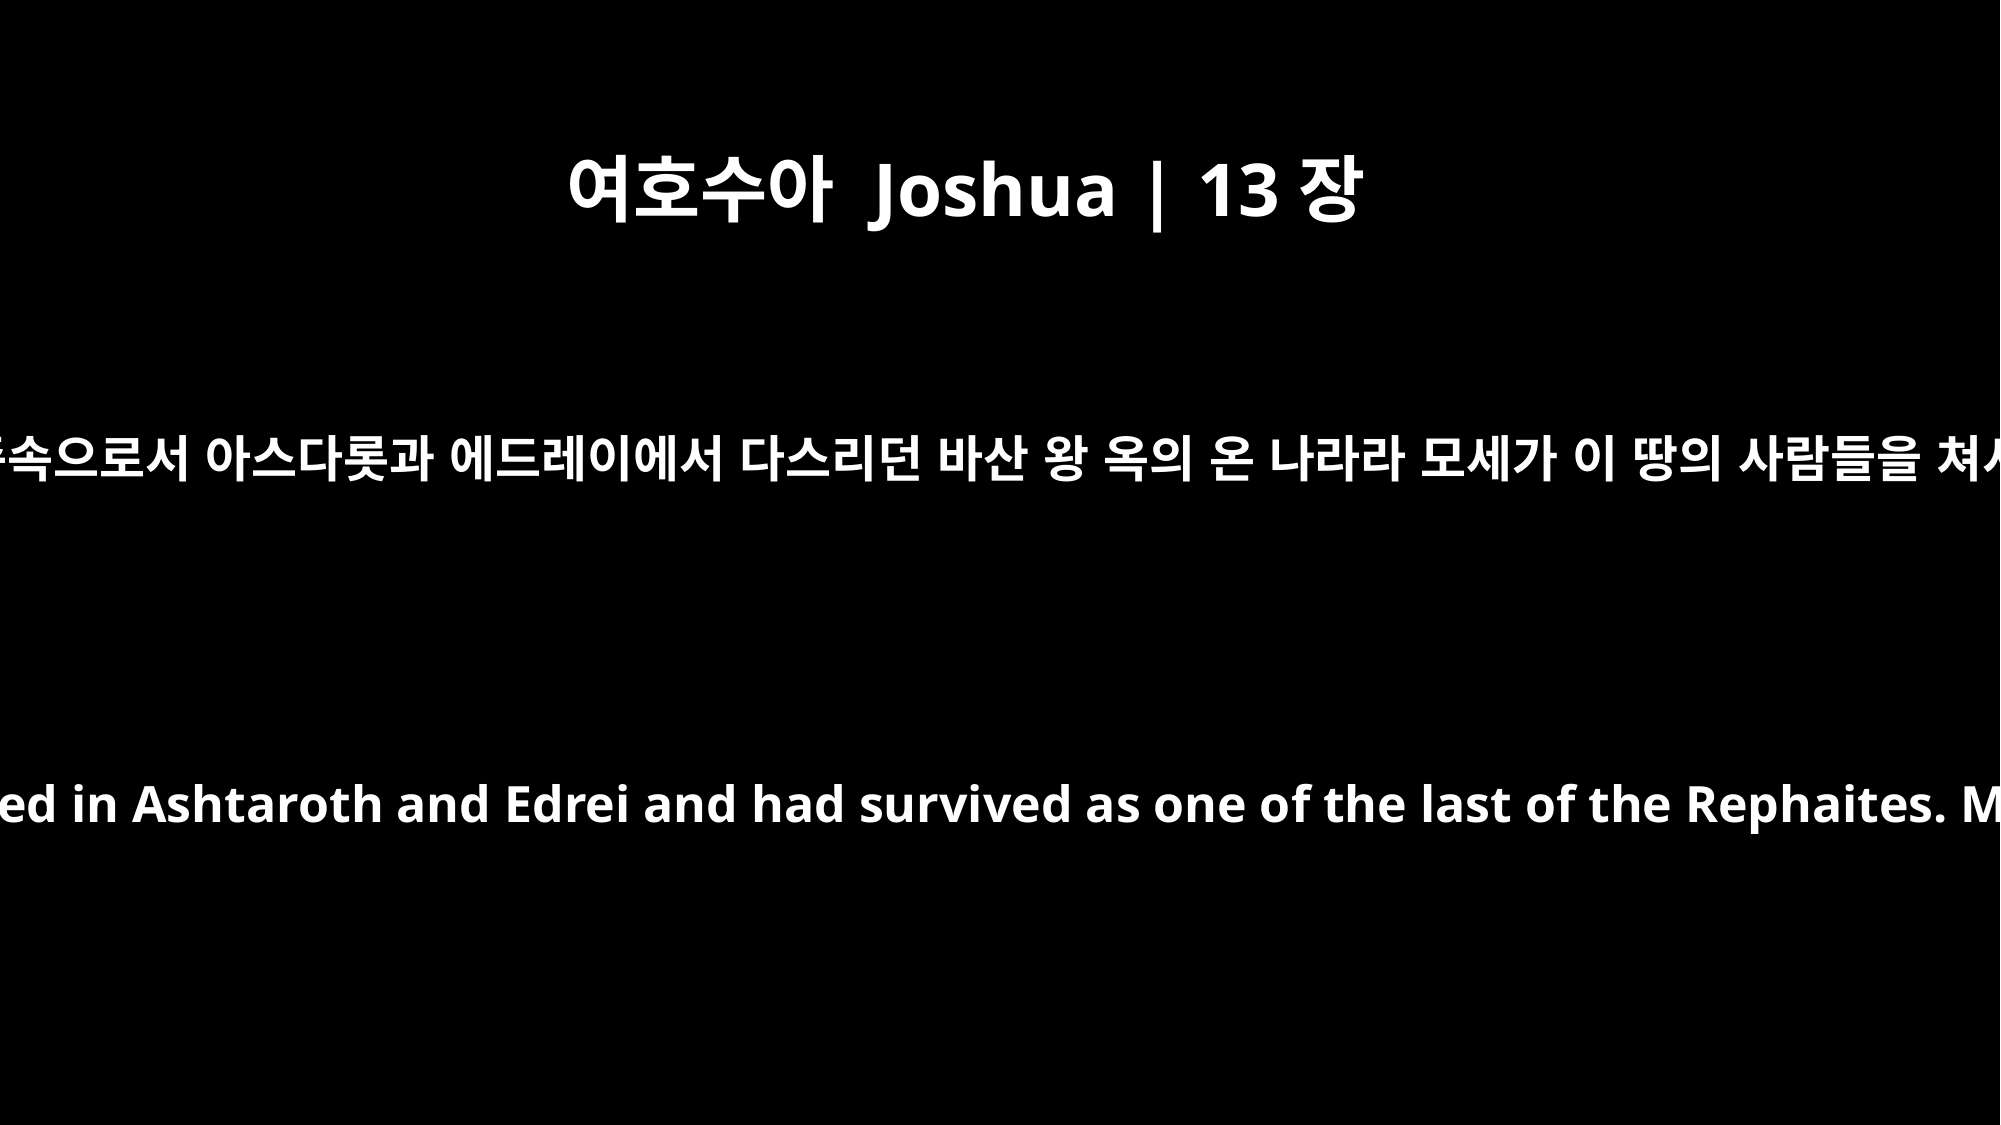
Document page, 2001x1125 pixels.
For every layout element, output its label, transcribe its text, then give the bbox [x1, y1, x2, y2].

text_box 여호수아 Joshua | 13장 [551, 136, 1381, 239]
text_box 12 곧 르바의 남은 족속으로서 아스다롯과 에드레이에서 다스리던 바산 왕 옥의 온 나라라 모세가 이 땅의 사람들을 쳐서 쫓아냈어도 [0, 359, 2000, 495]
text_box that is, the whole kingdom of Og in Bashan, who had reigned in Ashtaroth and Edrei and had survived as one of the last of the Rephaites. Moses had defeated them and taken over their land. [0, 764, 2000, 840]
